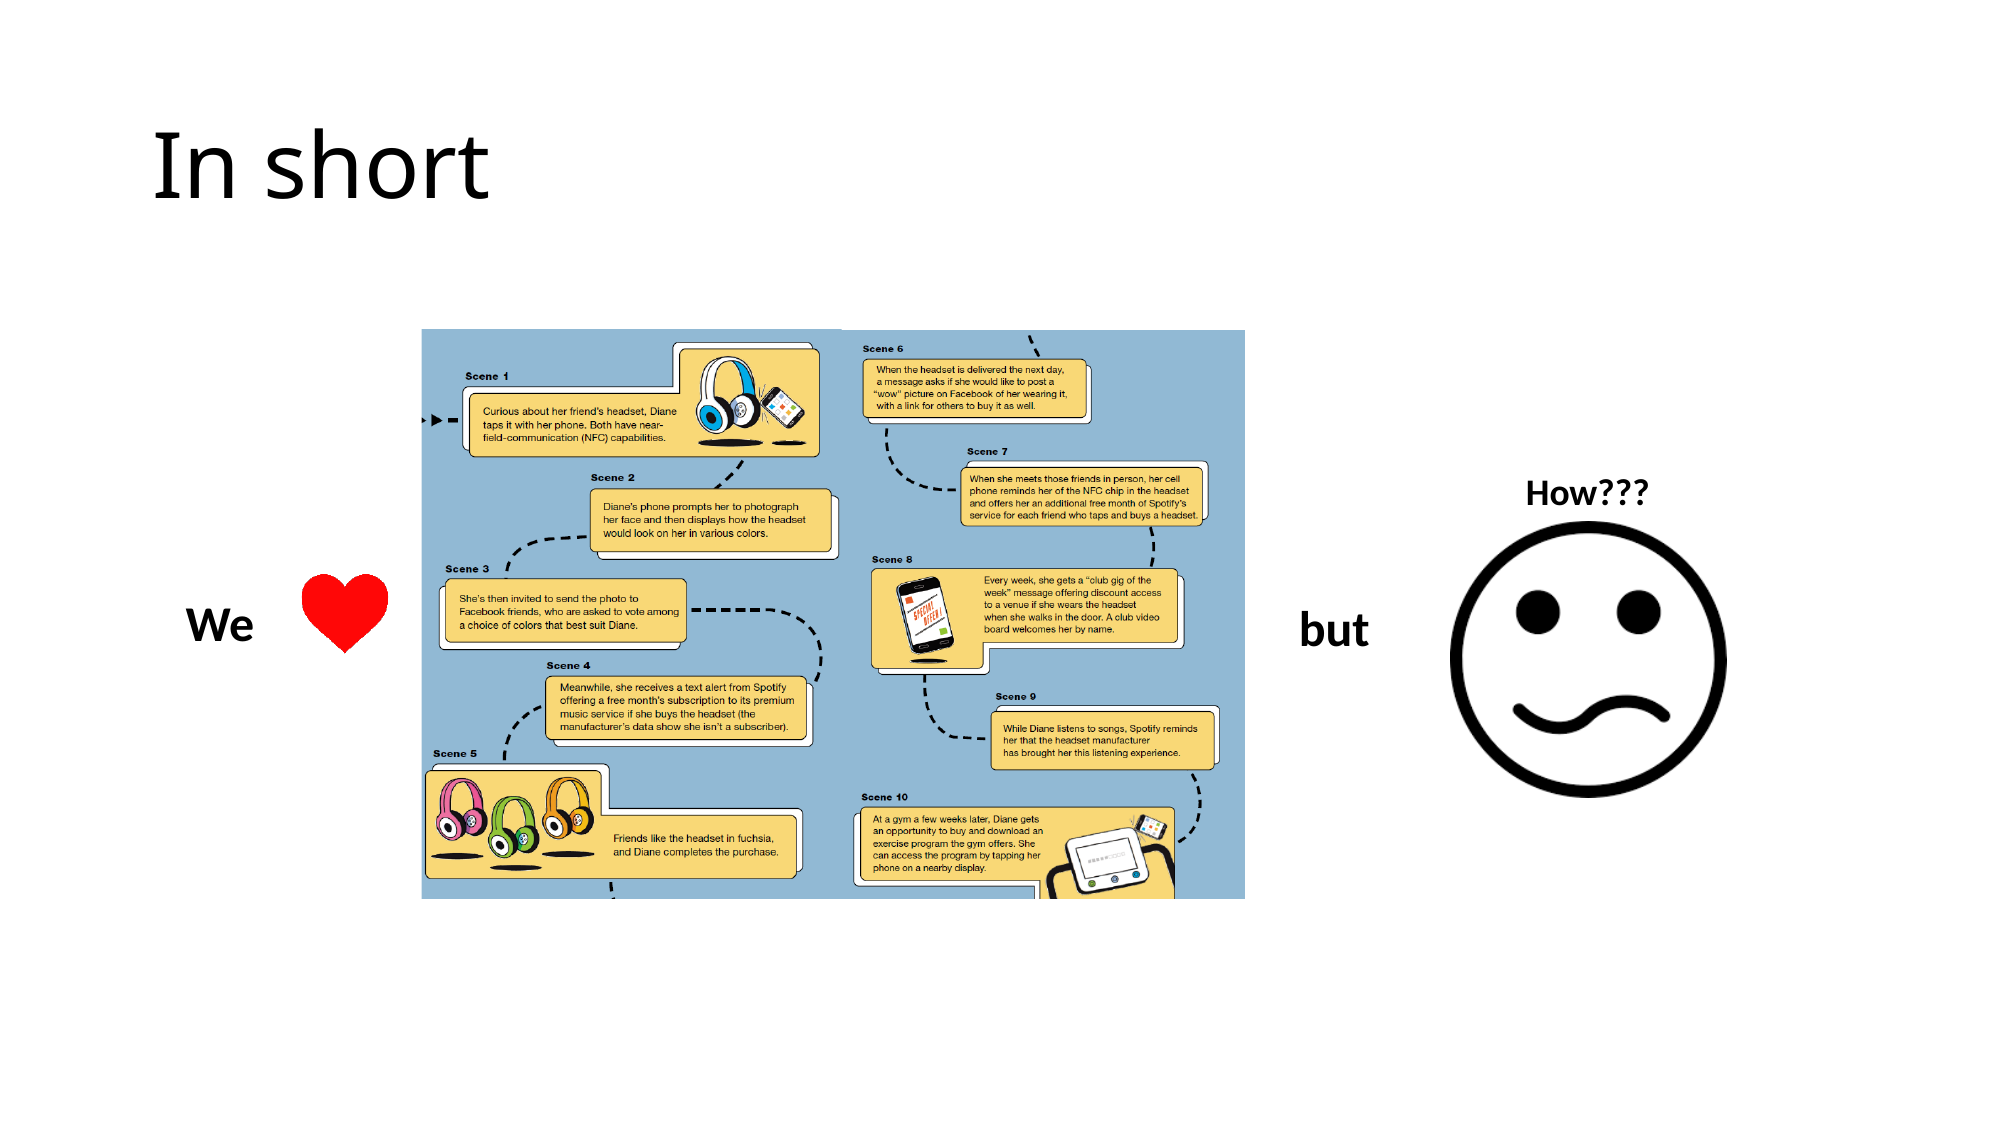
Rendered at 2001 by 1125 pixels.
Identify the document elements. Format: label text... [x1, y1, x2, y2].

text_box We [97, 583, 269, 659]
title In short [137, 59, 1863, 278]
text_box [1244, 460, 1727, 798]
picture [296, 565, 393, 662]
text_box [421, 329, 1245, 899]
